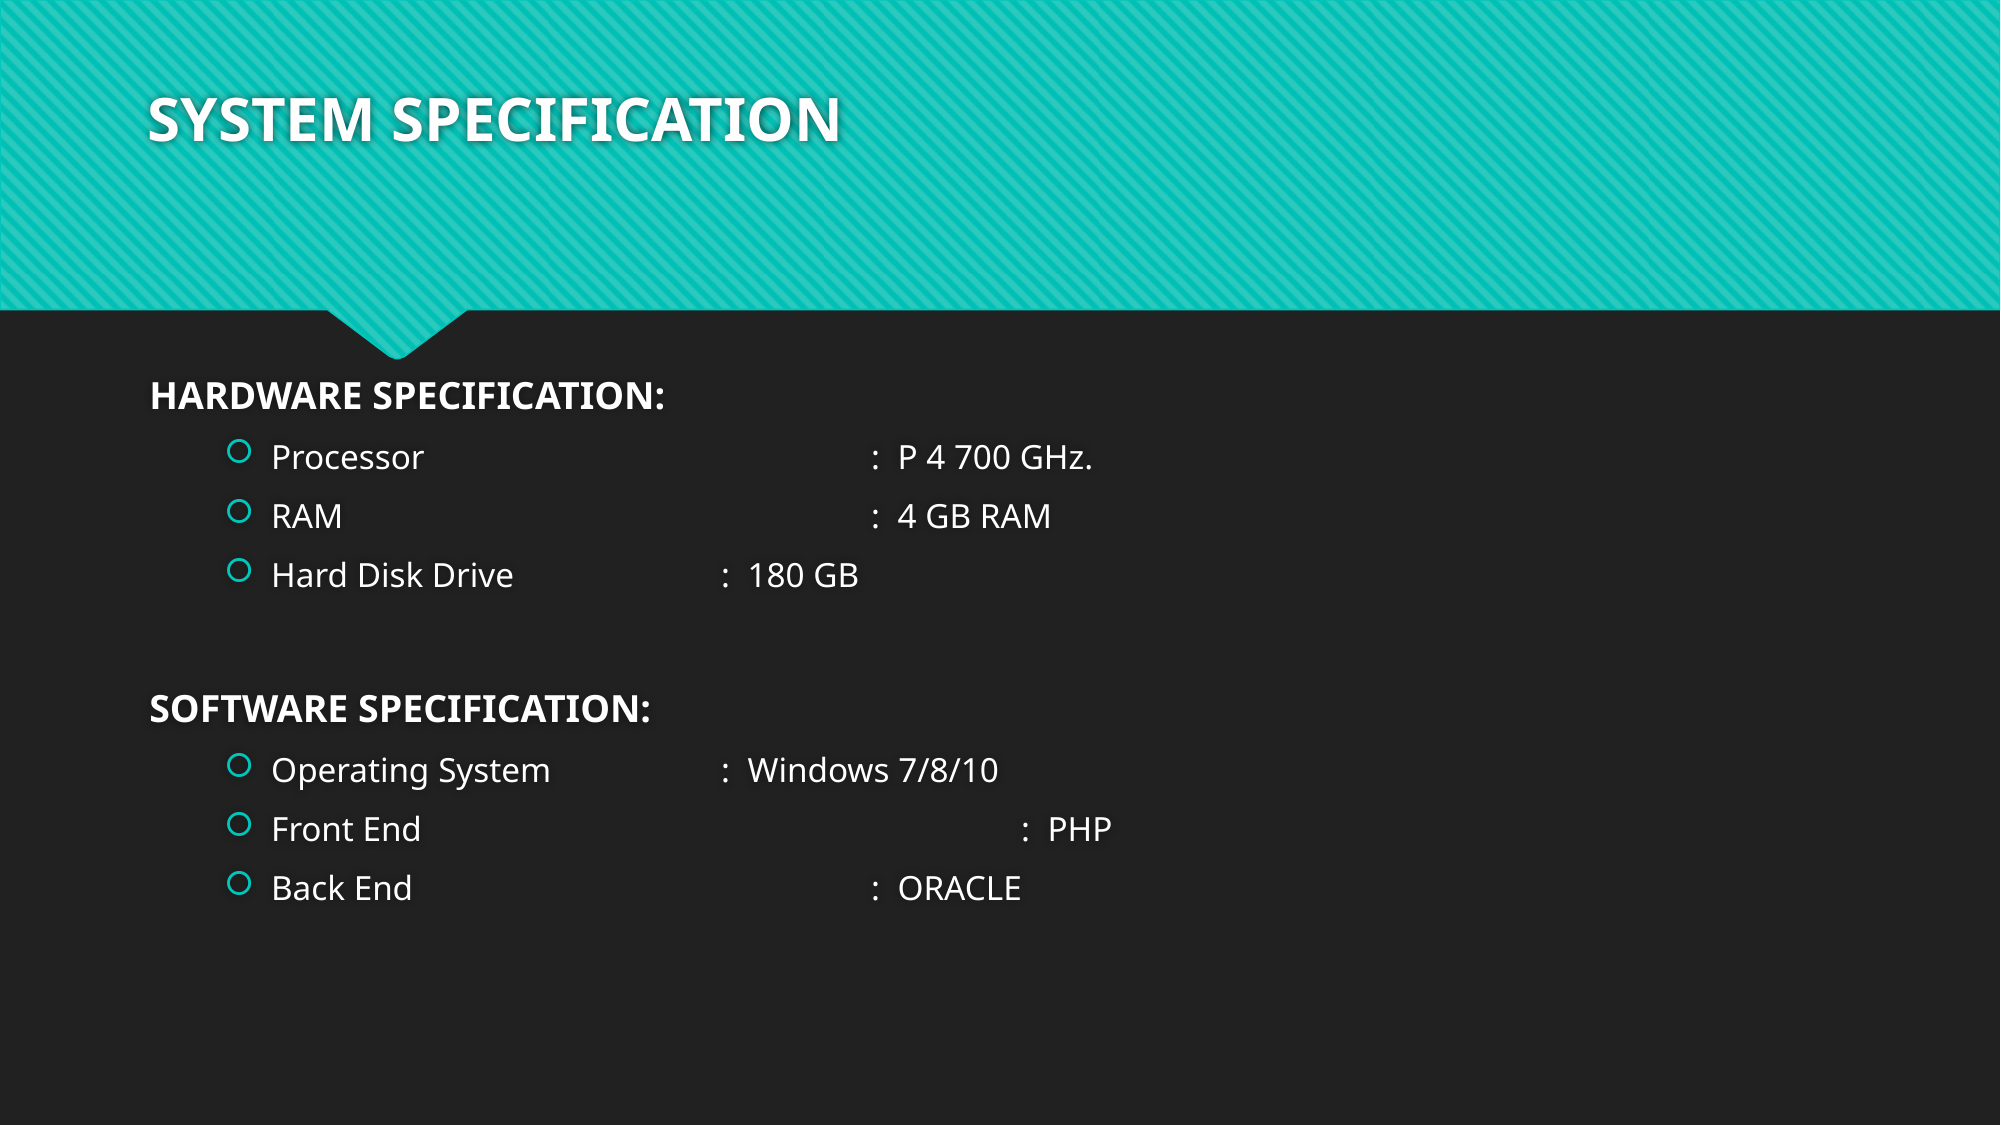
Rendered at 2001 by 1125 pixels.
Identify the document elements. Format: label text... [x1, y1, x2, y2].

list HARDWARE SPECIFICATION: Processor : P 4 700 GHz. RAM : 4 GB RAM Hard Disk Drive : 180 GB SOFTWARE SPECIFICATION: Operating System : Windows 7/8/10 Front End : PHP Back End : ORACLE [134, 364, 1866, 962]
title SYSTEM SPECIFICATION [132, 73, 1868, 233]
